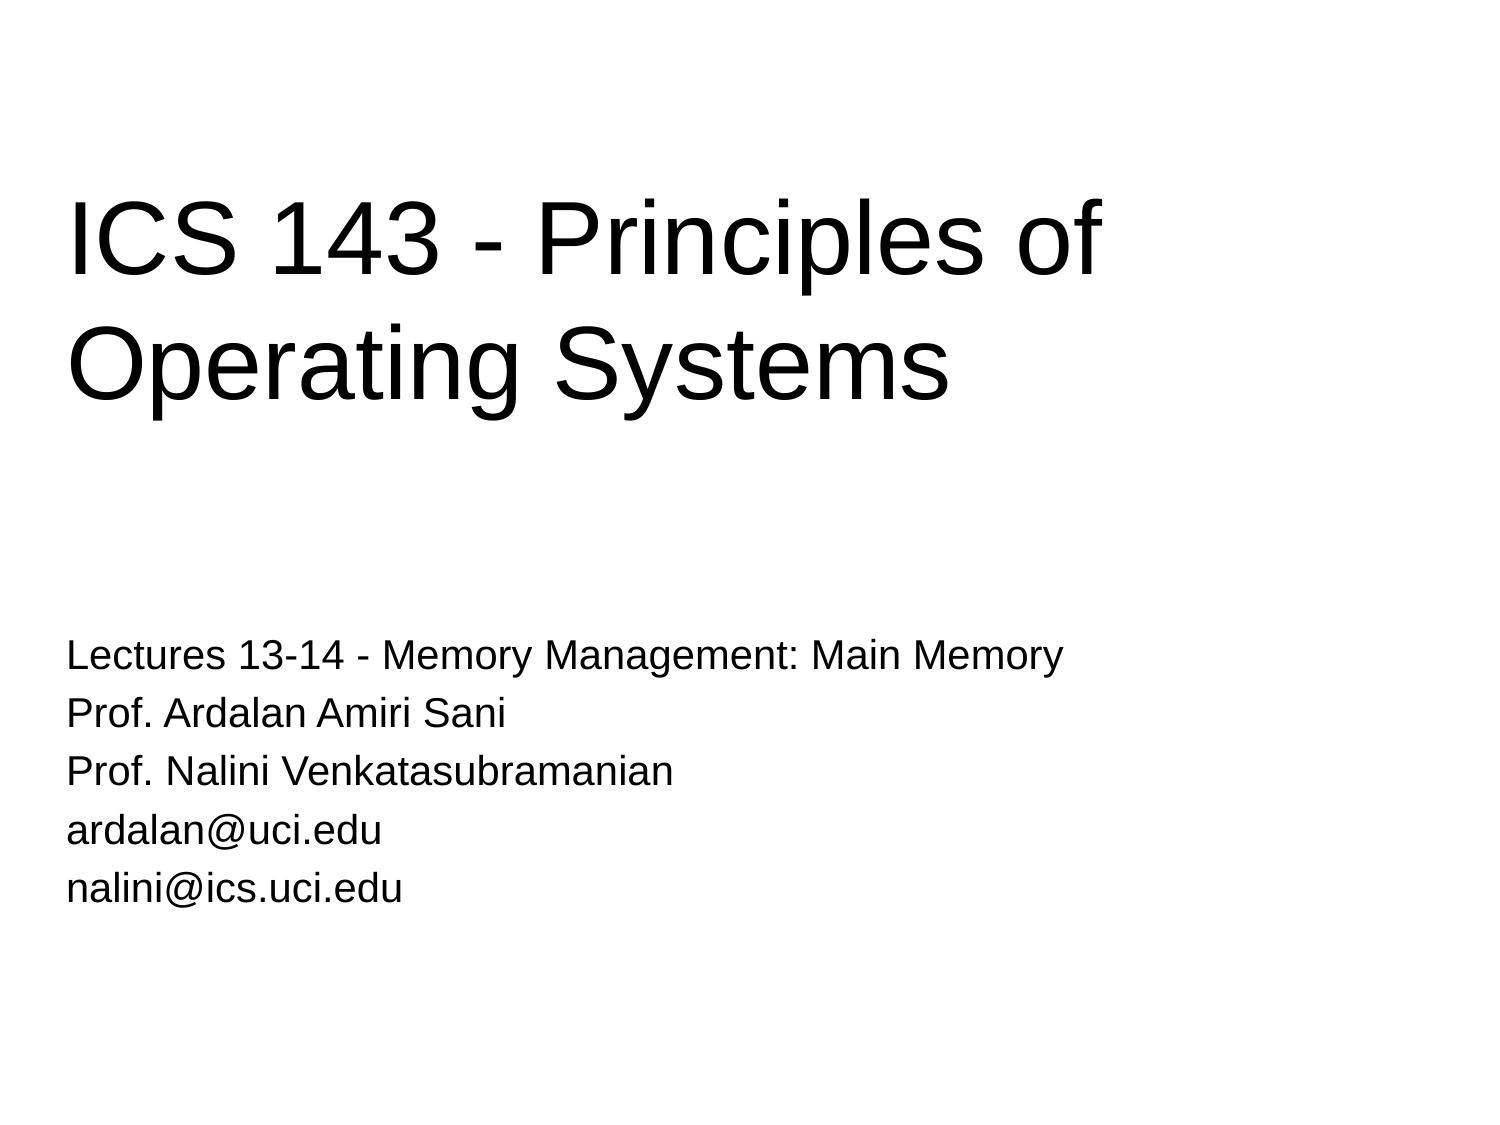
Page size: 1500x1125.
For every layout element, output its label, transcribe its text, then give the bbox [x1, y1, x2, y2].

subtitle Lectures 13-14 - Memory Management: Main Memory Prof. Ardalan Amiri Sani Prof. Nalini Venkatasubramanian ardalan@uci.edu nalini@ics.uci.edu [51, 619, 1449, 794]
title ICS 143 - Principles of Operating Systems [51, 162, 1449, 612]
